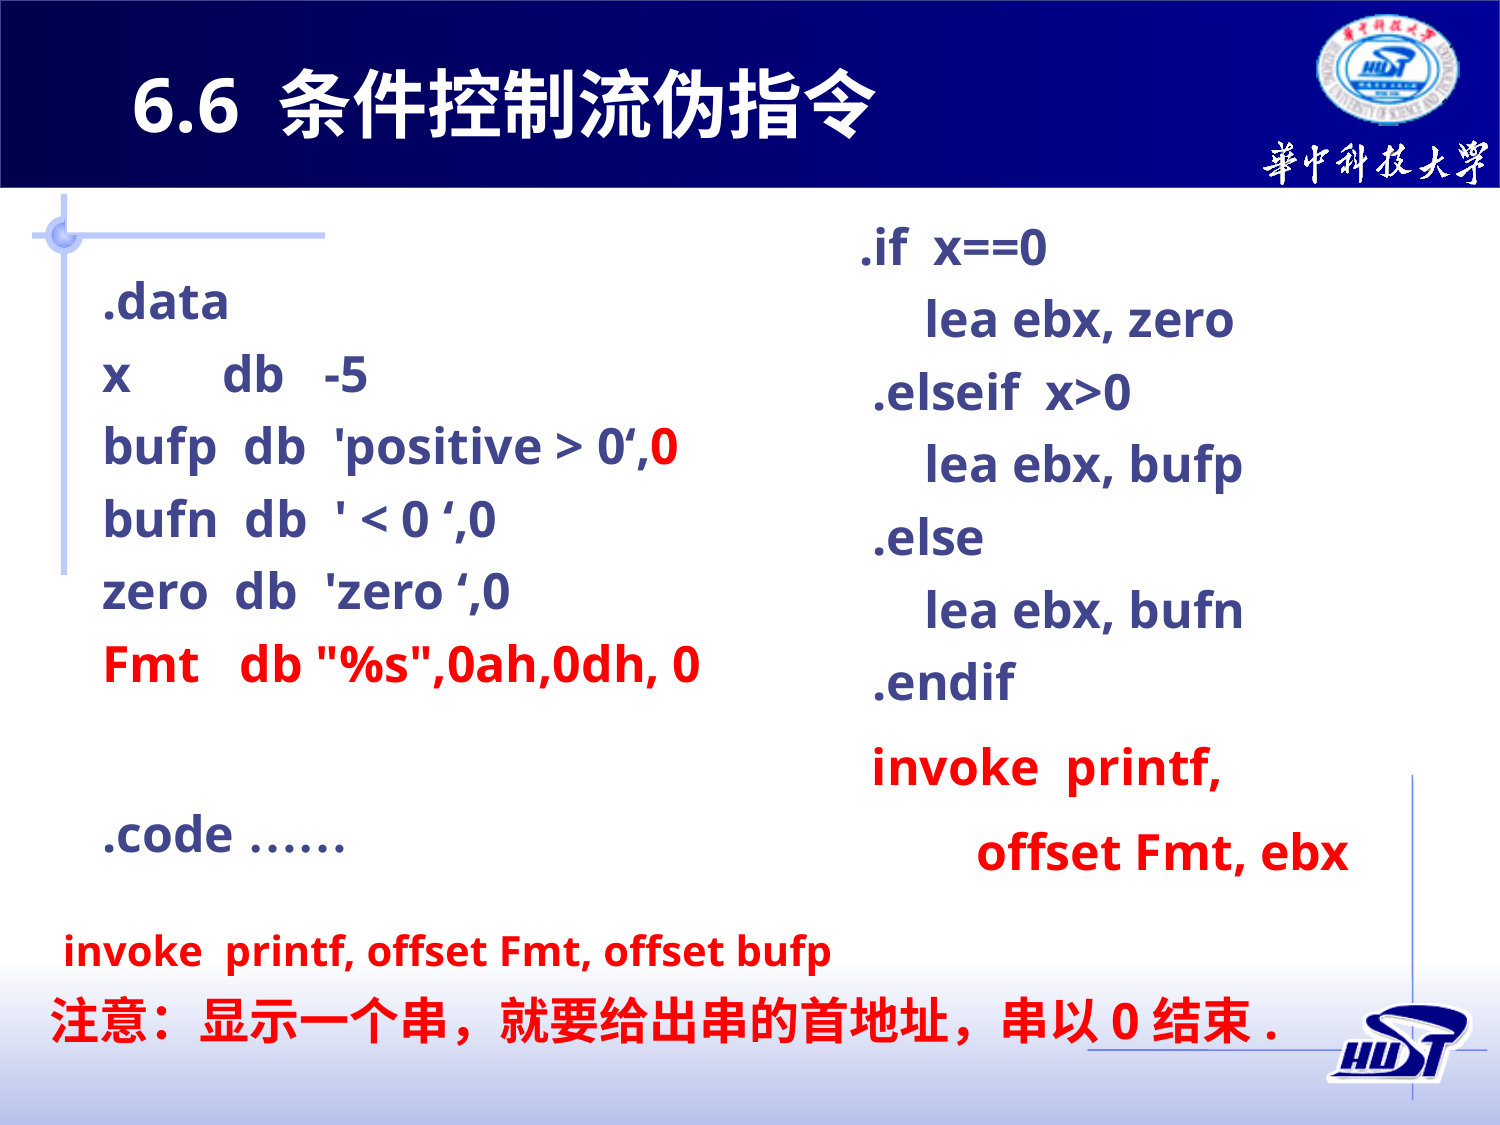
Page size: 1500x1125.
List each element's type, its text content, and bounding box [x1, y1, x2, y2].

picture [1262, 140, 1488, 185]
text_box 注意：显示一个串，就要给出串的首地址，串以0结束. [34, 982, 1294, 1058]
text_box .data x db -5 bufp db 'positive > 0‘,0 bufn db ' < 0 ‘,0 zero db 'zero ‘,0 Fmt db "%s",0ah,0dh, 0 .code …… [87, 262, 838, 870]
text_box .if x==0 lea ebx, zero .elseif x>0 lea ebx, bufp .else lea ebx, bufn .endif invoke printf, offset Fmt, ebx [844, 208, 1436, 888]
picture [1316, 14, 1460, 126]
text_box invoke printf, offset Fmt, offset bufp [48, 916, 869, 982]
text_box 6.6 条件控制流伪指令 [117, 49, 893, 155]
